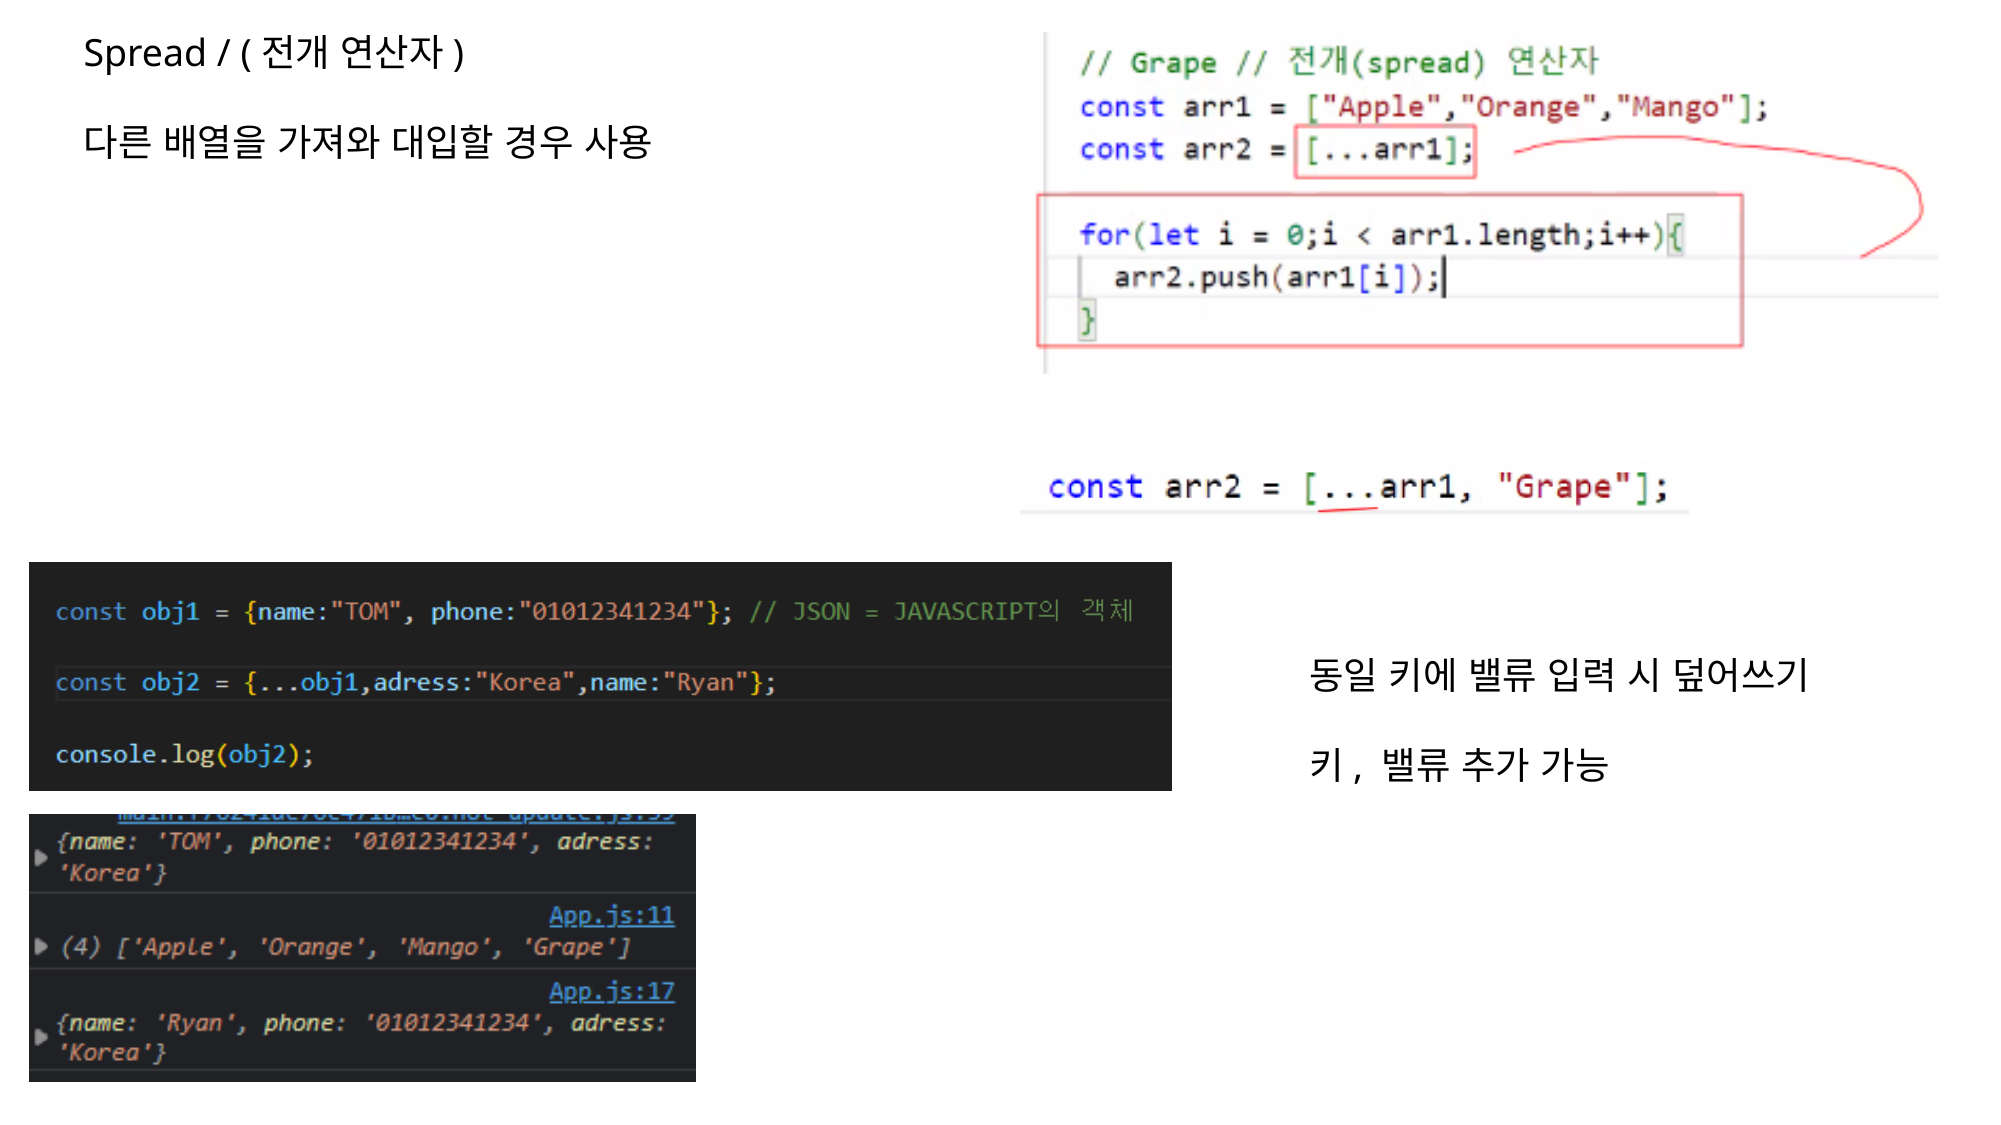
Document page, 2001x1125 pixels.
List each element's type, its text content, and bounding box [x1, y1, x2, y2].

text_box 동일 키에 밸류 입력 시 덮어쓰기 키, 밸류 추가 가능 [1294, 644, 1826, 794]
text_box Spread / (전개 연산자) 다른 배열을 가져와 대입할 경우 사용 [69, 21, 669, 171]
picture [29, 813, 696, 1082]
picture [29, 562, 1172, 791]
picture [1019, 460, 1689, 525]
picture [1019, 32, 1939, 374]
